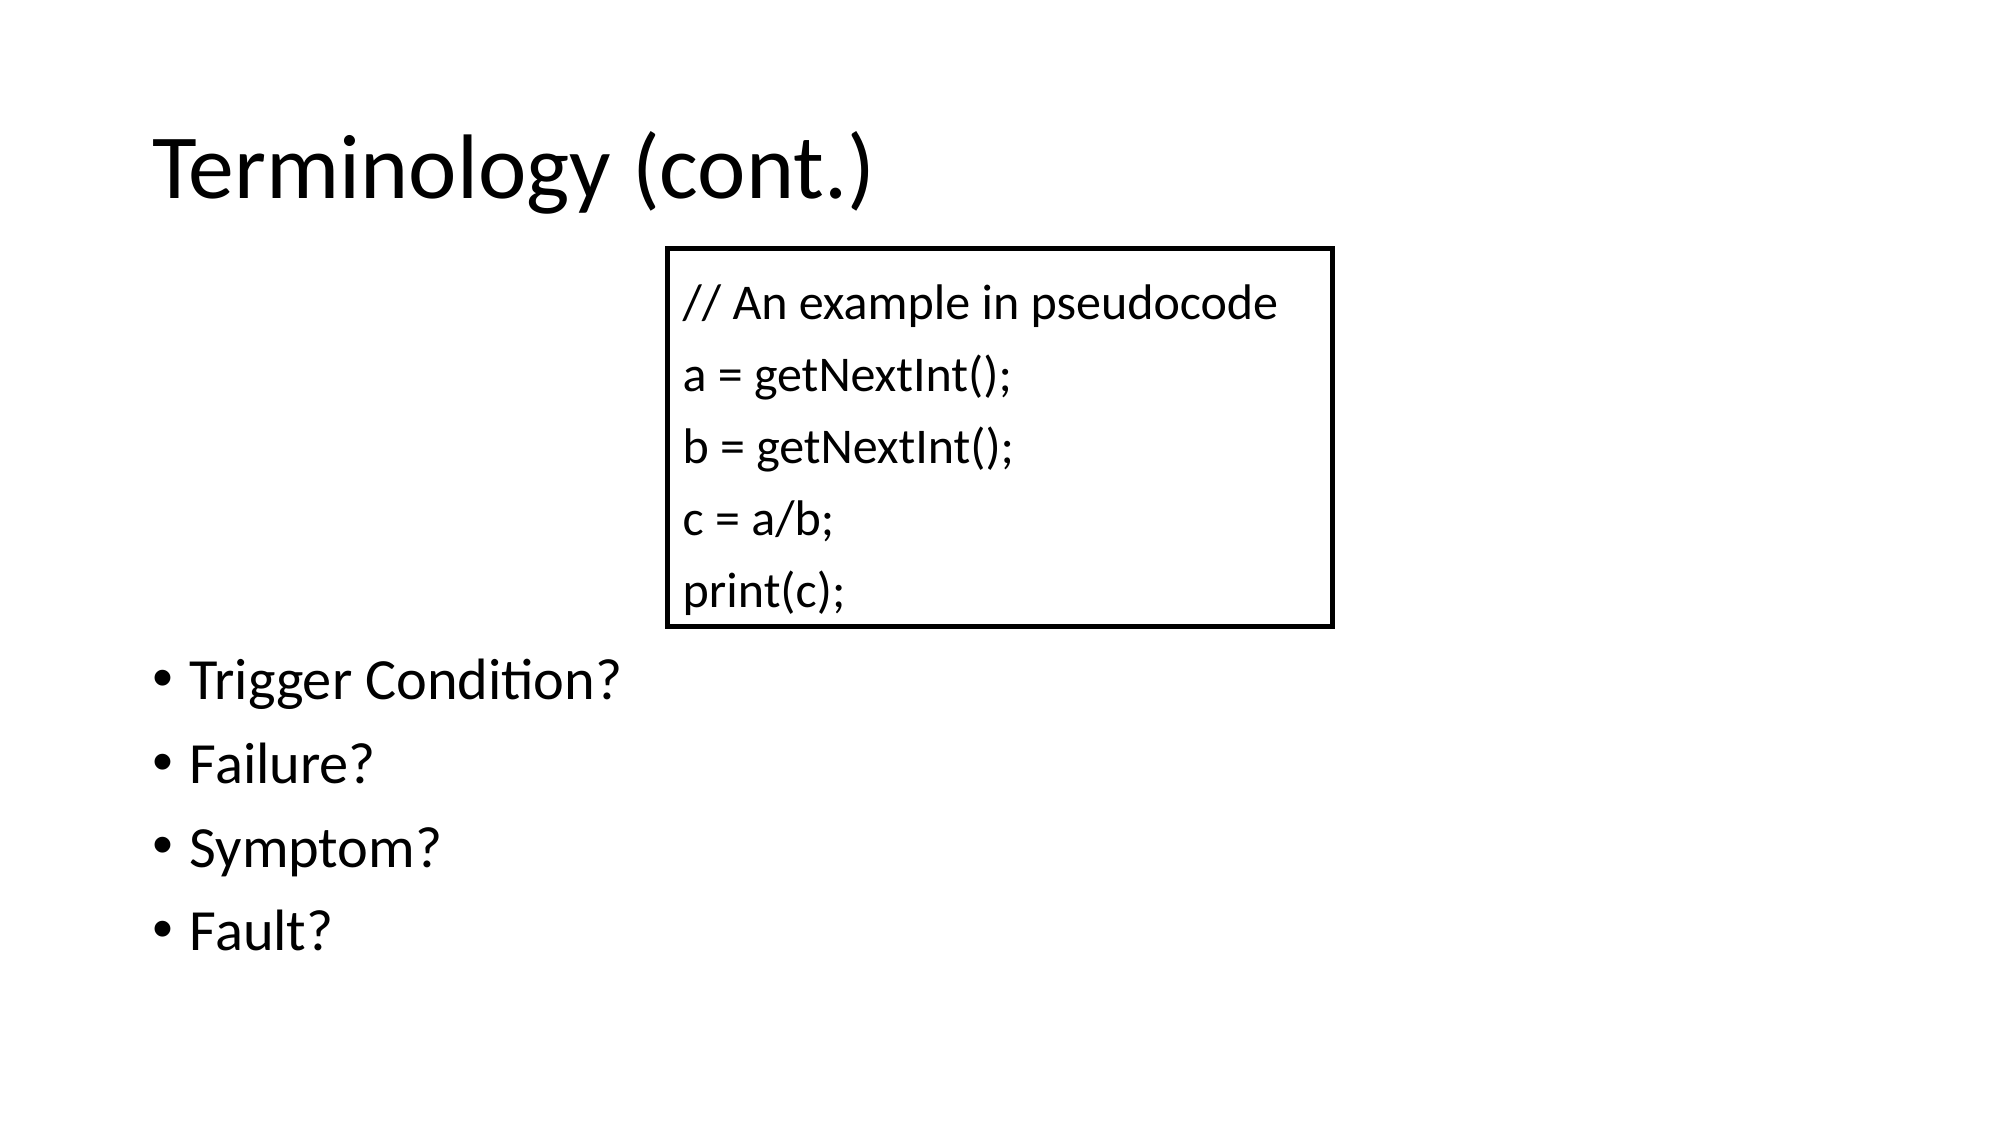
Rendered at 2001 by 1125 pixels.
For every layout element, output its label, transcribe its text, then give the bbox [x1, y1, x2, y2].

list Trigger Condition? Failure? Symptom? Fault? [137, 299, 1863, 1014]
title Terminology (cont.) [137, 59, 1863, 278]
text_box // An example in pseudocode a = getNextInt(); b = getNextInt(); c = a/b; print(c); [667, 248, 1333, 627]
